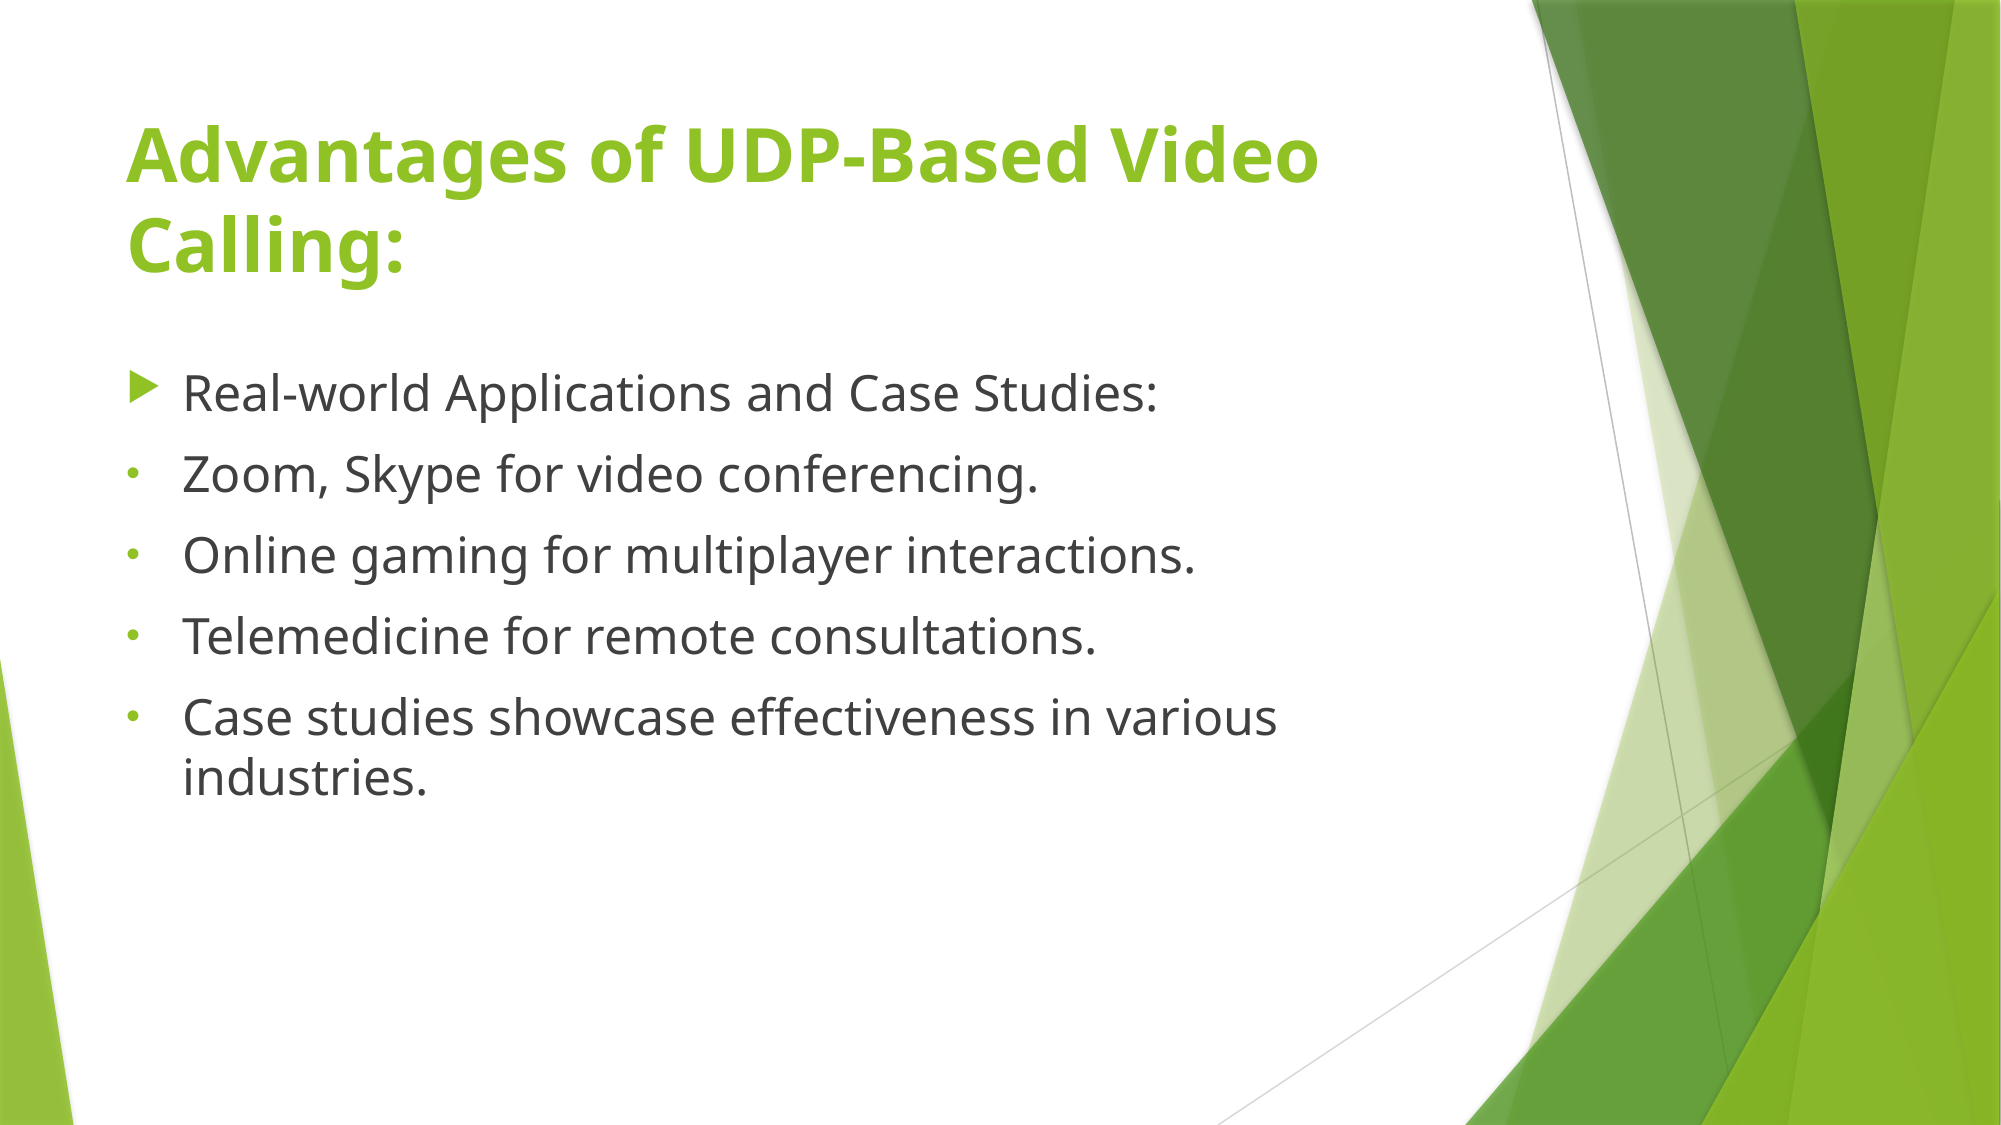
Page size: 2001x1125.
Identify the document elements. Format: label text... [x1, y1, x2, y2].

title Advantages of UDP-Based Video Calling: [111, 99, 1522, 317]
list Real-world Applications and Case Studies: Zoom, Skype for video conferencing. Online gaming for multiplayer interactions. Telemedicine for remote consultations. Case studies showcase effectiveness in various industries. [111, 354, 1459, 822]
